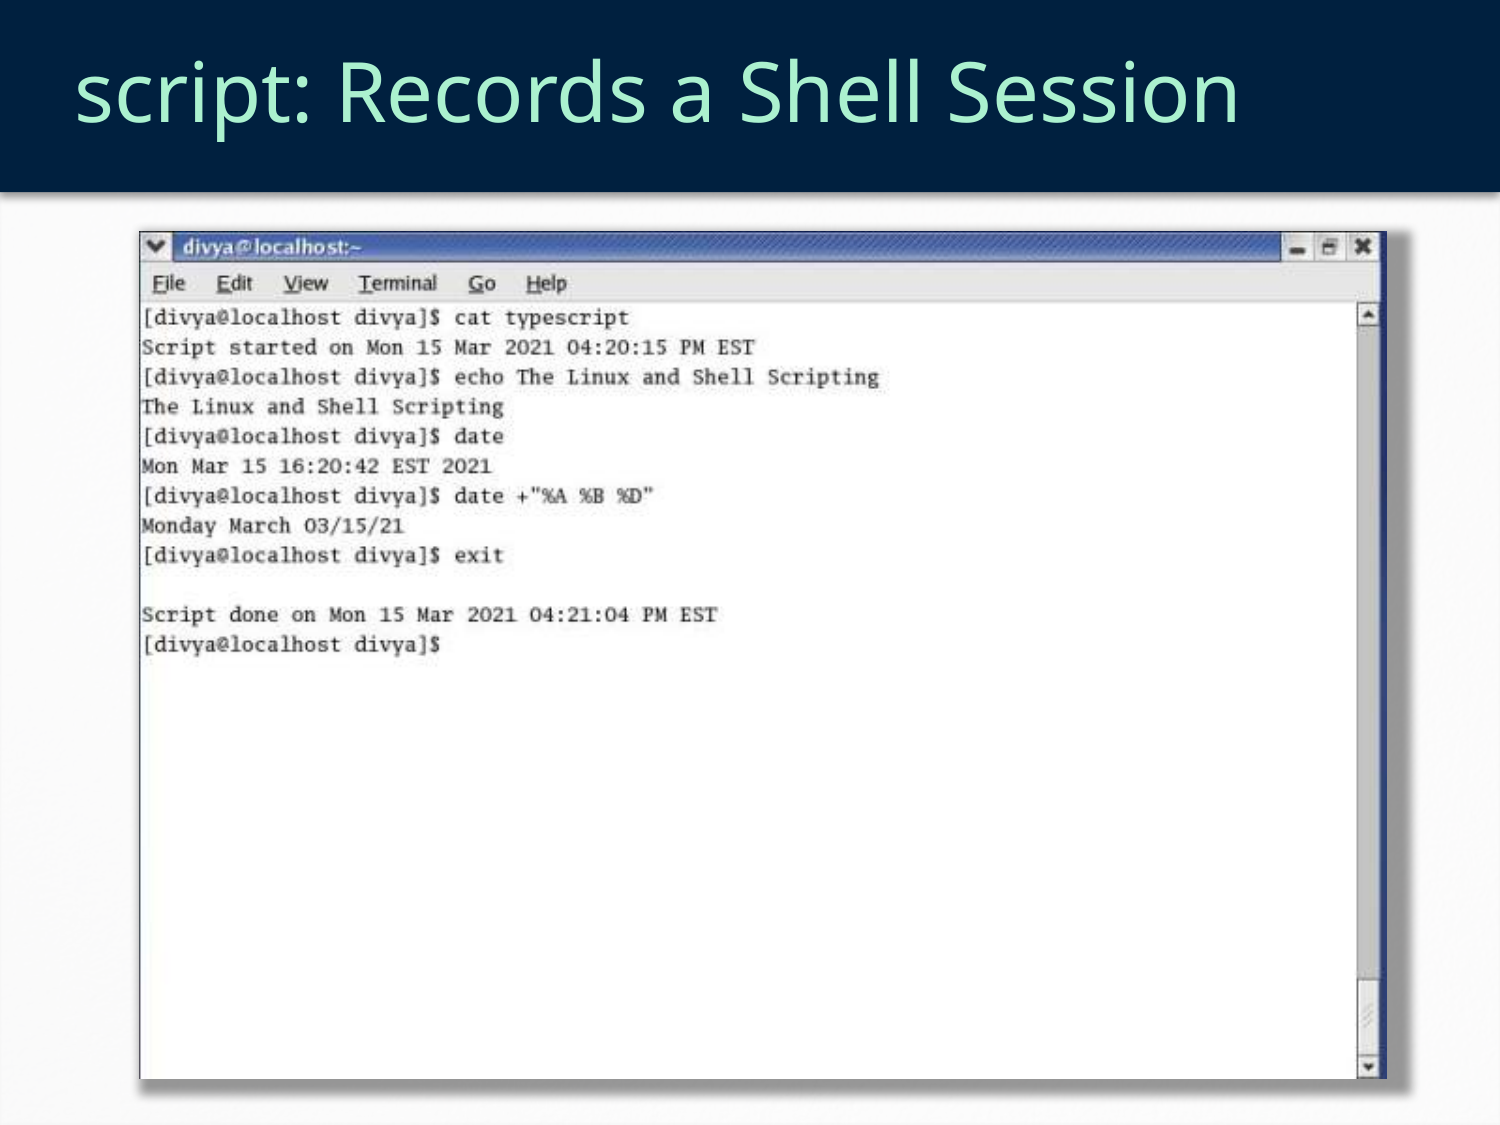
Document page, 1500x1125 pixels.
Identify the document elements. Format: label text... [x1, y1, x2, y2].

title script: Records a Shell Session [59, 0, 1500, 193]
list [139, 231, 1387, 1079]
